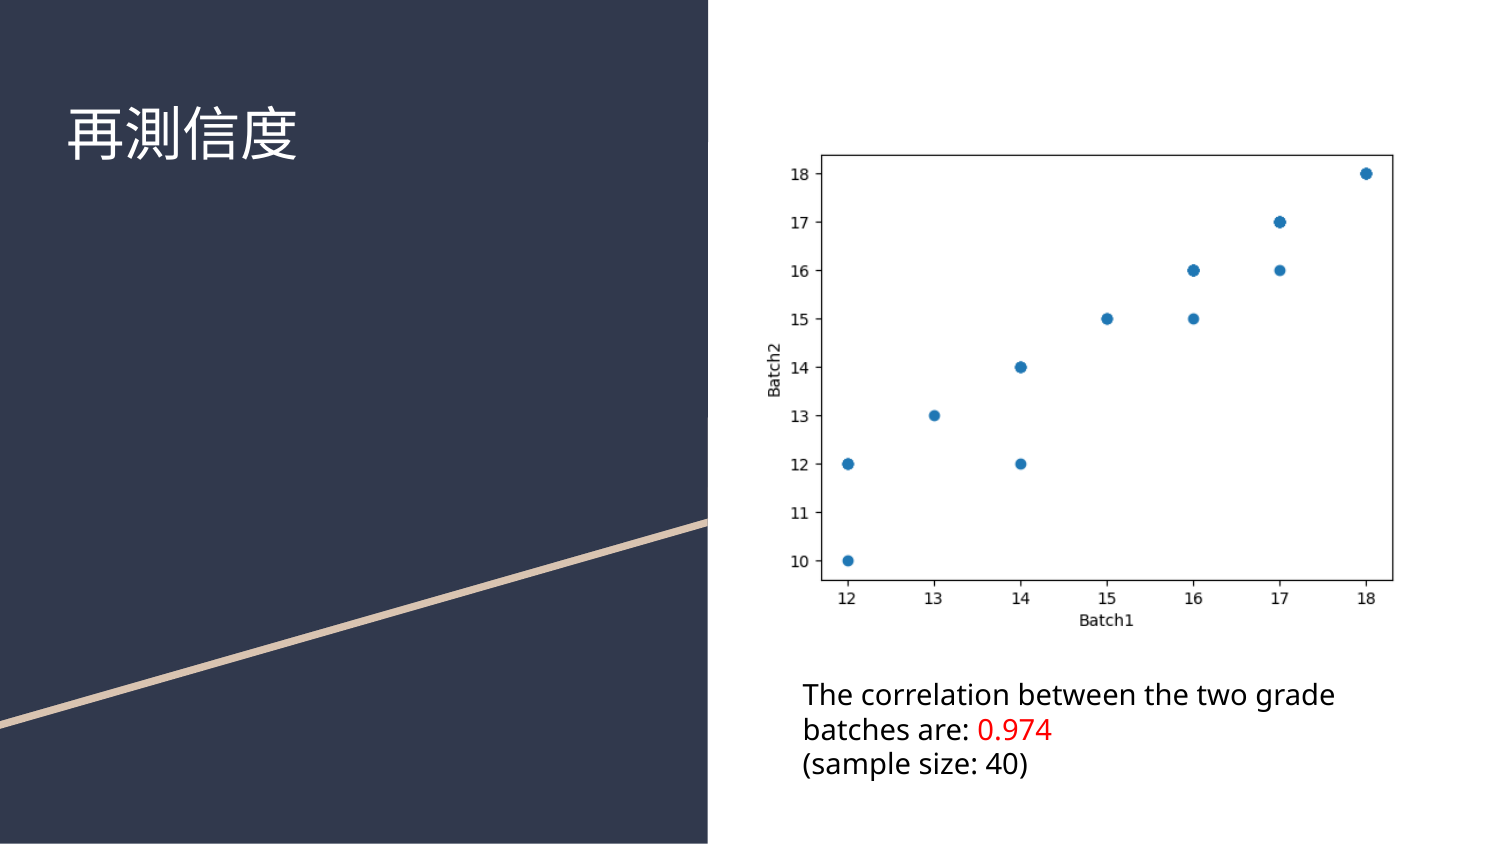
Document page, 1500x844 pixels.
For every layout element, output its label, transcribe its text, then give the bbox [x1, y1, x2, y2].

text_box The correlation between the two grade batches are: 0.974 (sample size: 40) [787, 660, 1396, 796]
picture [729, 88, 1467, 642]
title 再測信度 [51, 82, 660, 494]
